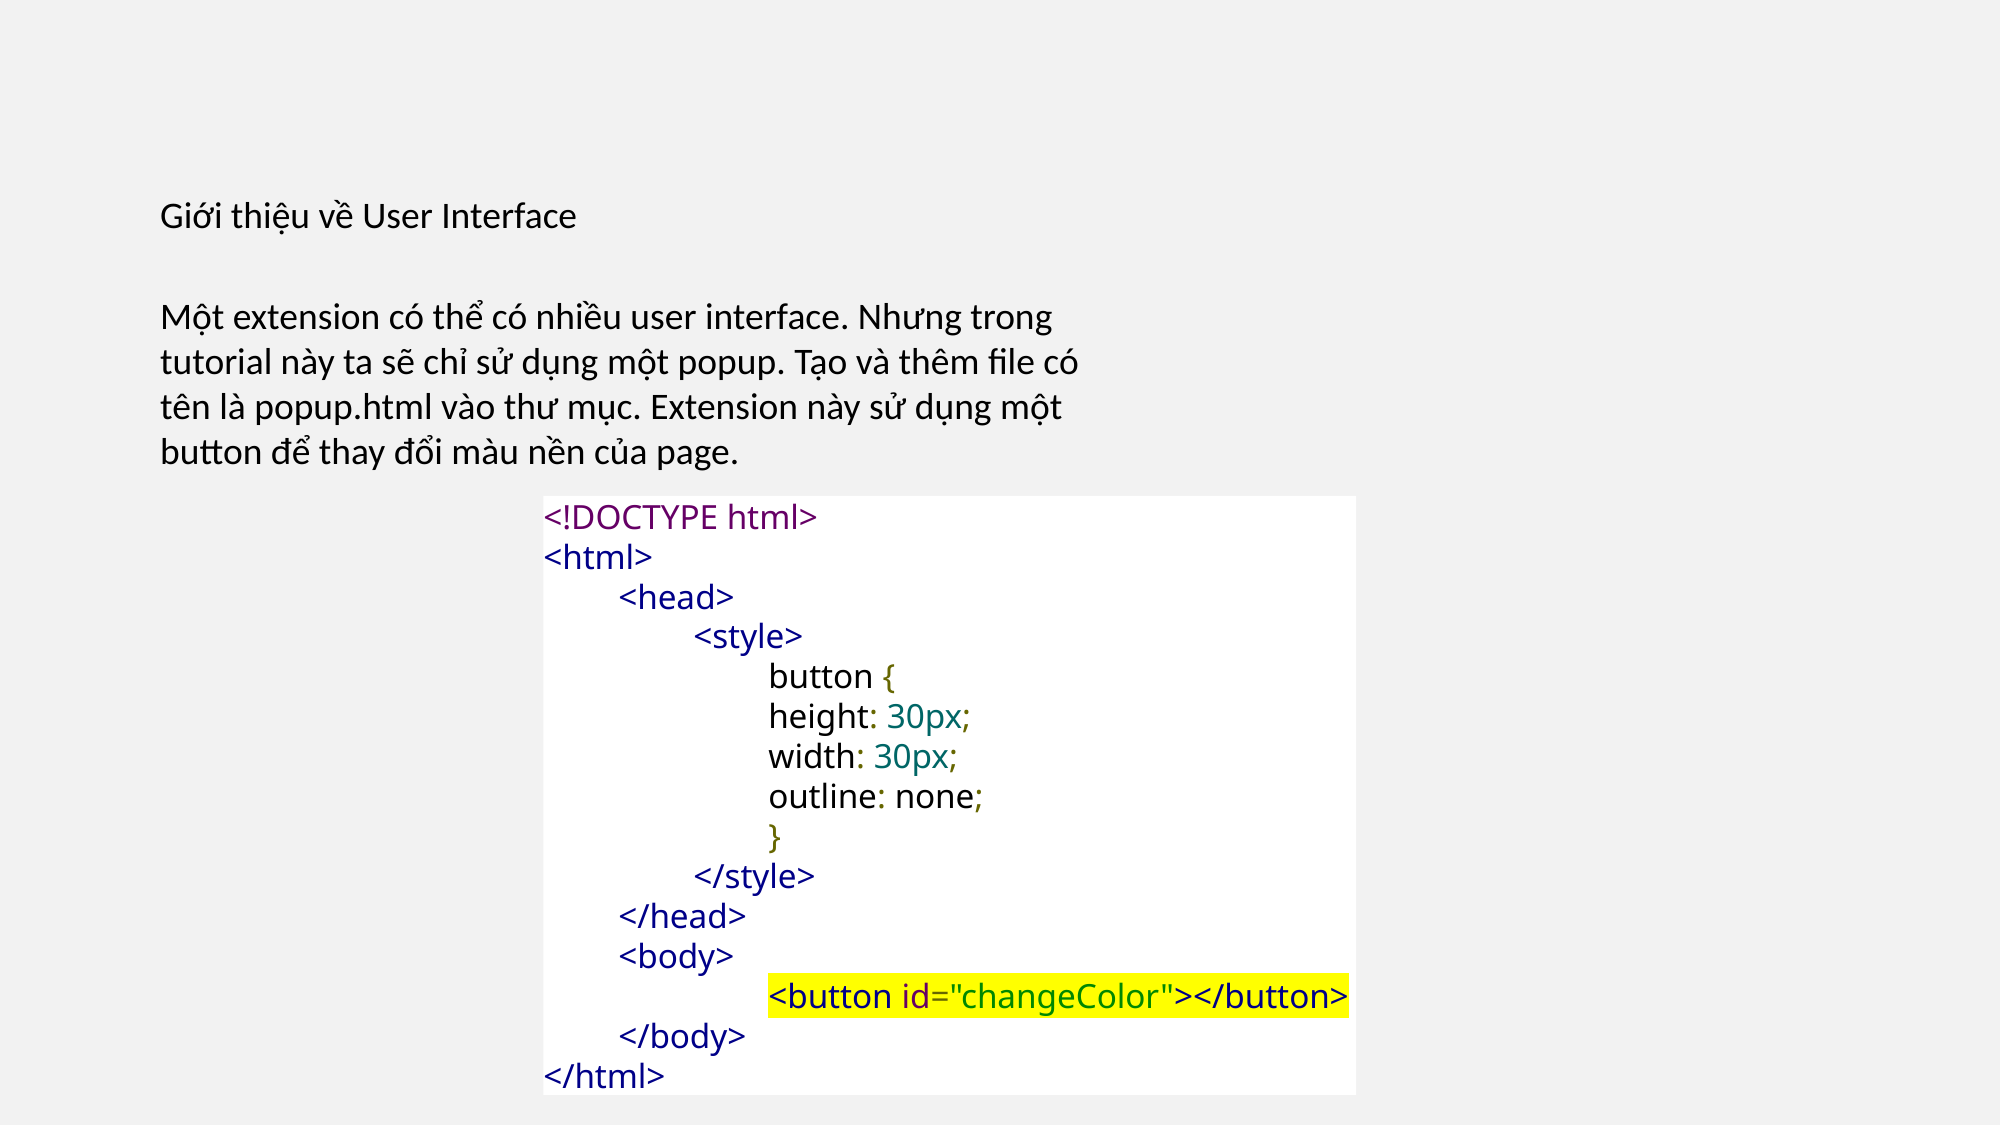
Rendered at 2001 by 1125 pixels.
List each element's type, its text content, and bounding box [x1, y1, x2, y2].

text_box Một extension có thể có nhiều user interface. Nhưng trong tutorial này ta sẽ chỉ sử dụng một popup. Tạo và thêm file có tên là popup.html vào thư mục. Extension này sử dụng một button để thay đổi màu nền của page. [145, 284, 1107, 480]
text_box <!DOCTYPE html> <html> <head> <style> button { height: 30px; width: 30px; outline: none; } </style> </head> <body> <button id="changeColor"></button> </body> </html> [543, 495, 1357, 1095]
text_box Giới thiệu về User Interface [145, 183, 608, 244]
